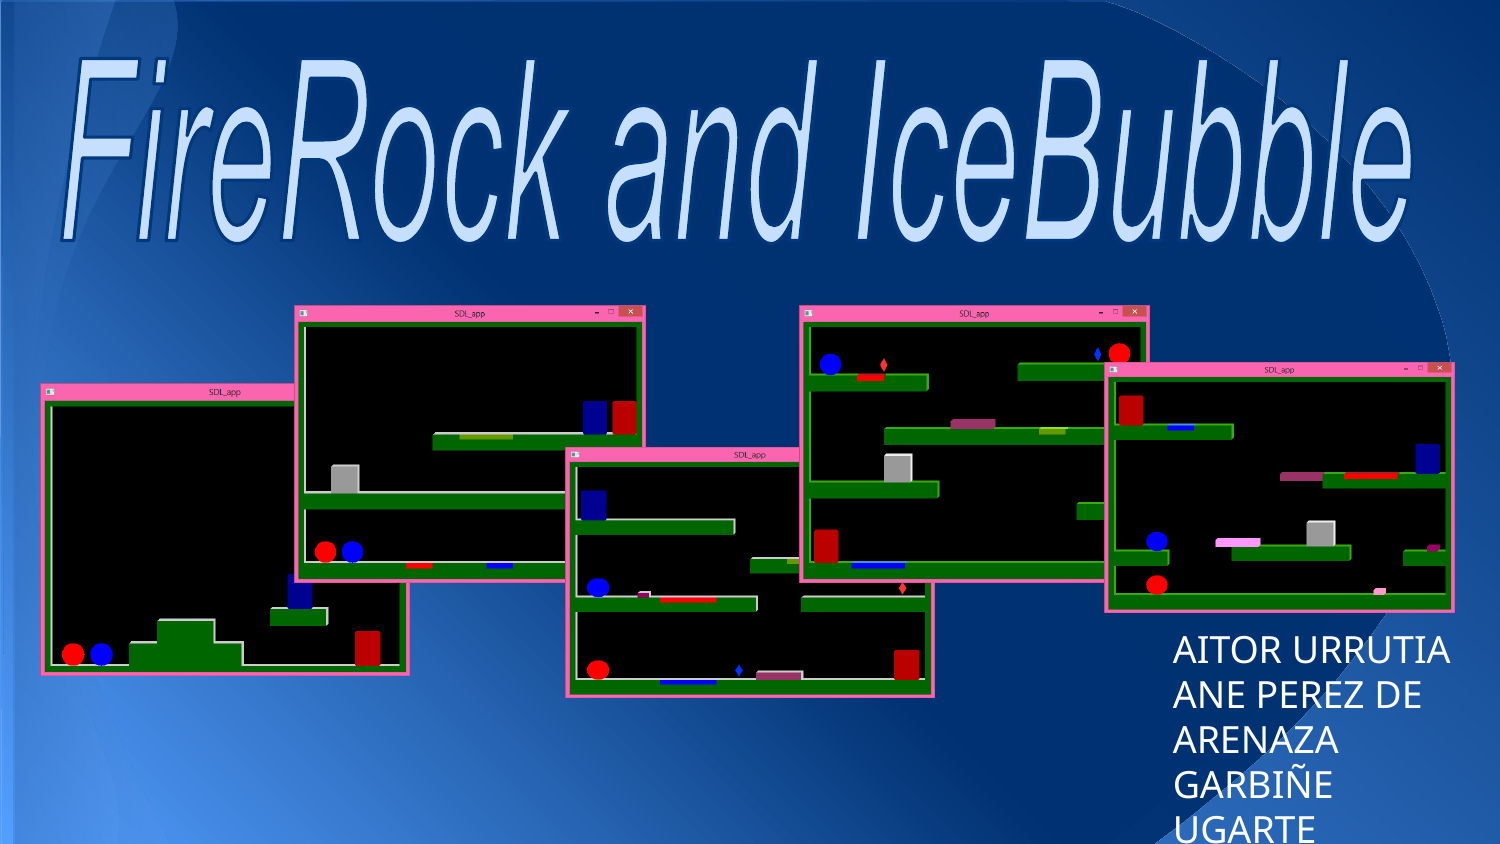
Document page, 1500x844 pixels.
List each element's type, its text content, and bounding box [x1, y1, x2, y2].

text_box [137, 108, 163, 241]
text_box [1024, 58, 1103, 241]
text_box [166, 105, 216, 241]
subtitle AITOR URRUTIA ANE PEREZ DE ARENAZA GARBIÑE UGARTE IRATI ALUSTIZA [183, 610, 1500, 844]
text_box [445, 105, 504, 244]
text_box [281, 58, 369, 241]
text_box [675, 105, 739, 241]
picture [40, 305, 1456, 698]
text_box [856, 58, 888, 241]
text_box [211, 105, 273, 244]
text_box [1111, 108, 1175, 244]
text_box [506, 58, 573, 241]
text_box [1351, 105, 1413, 244]
text_box [373, 105, 436, 244]
text_box [891, 105, 950, 244]
text_box [1319, 58, 1350, 241]
text_box [153, 58, 168, 84]
text_box [1178, 58, 1243, 244]
text_box [749, 58, 819, 244]
text_box [606, 105, 668, 244]
text_box [954, 105, 1016, 244]
text_box [61, 58, 140, 241]
text_box [1249, 58, 1314, 244]
